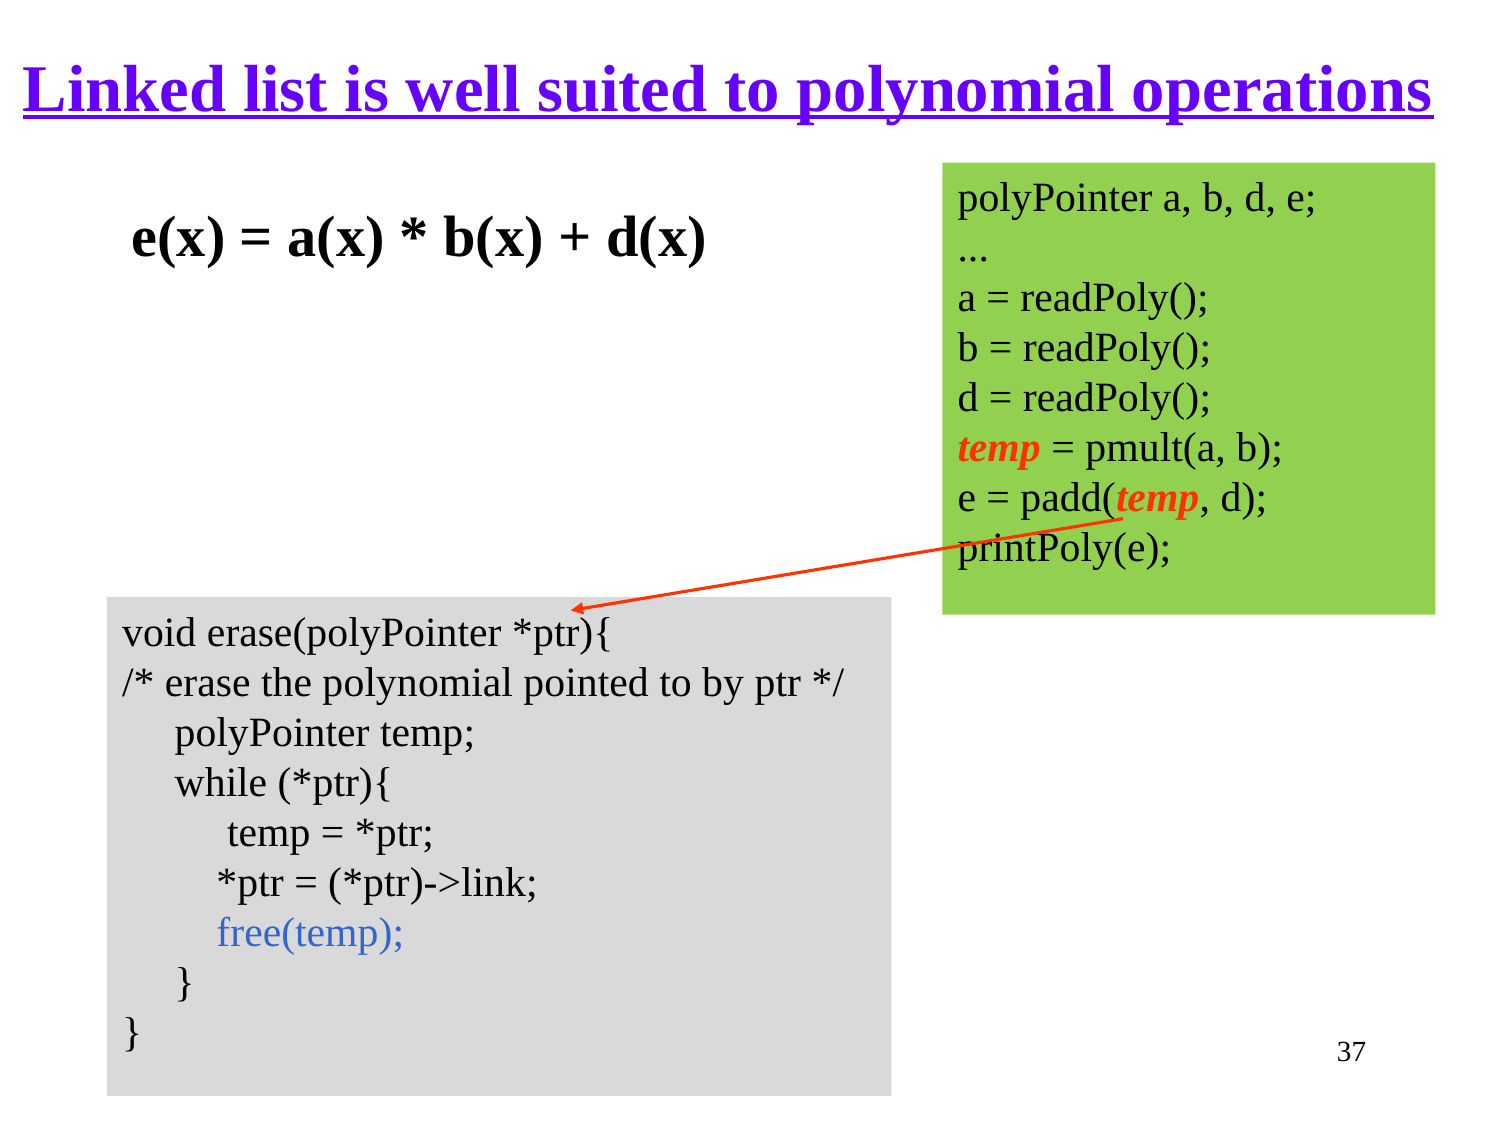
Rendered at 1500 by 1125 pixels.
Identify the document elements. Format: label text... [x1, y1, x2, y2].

text_box e(x) = a(x) * b(x) + d(x) [116, 198, 759, 277]
text_box polyPointer a, b, d, e; ... a = readPoly(); b = readPoly(); d = readPoly(); temp = pmult(a, b); e = padd(temp, d); printPoly(e); [942, 162, 1436, 615]
slide_number 37 [1068, 1024, 1382, 1101]
text_box void erase(polyPointer *ptr){ /* erase the polynomial pointed to by ptr */ polyPointer temp; while (*ptr){ temp = *ptr; *ptr = (*ptr)->link; free(temp); } } [106, 597, 892, 1096]
text_box Linked list is well suited to polynomial operations [7, 37, 1450, 133]
text_box [570, 518, 1123, 615]
